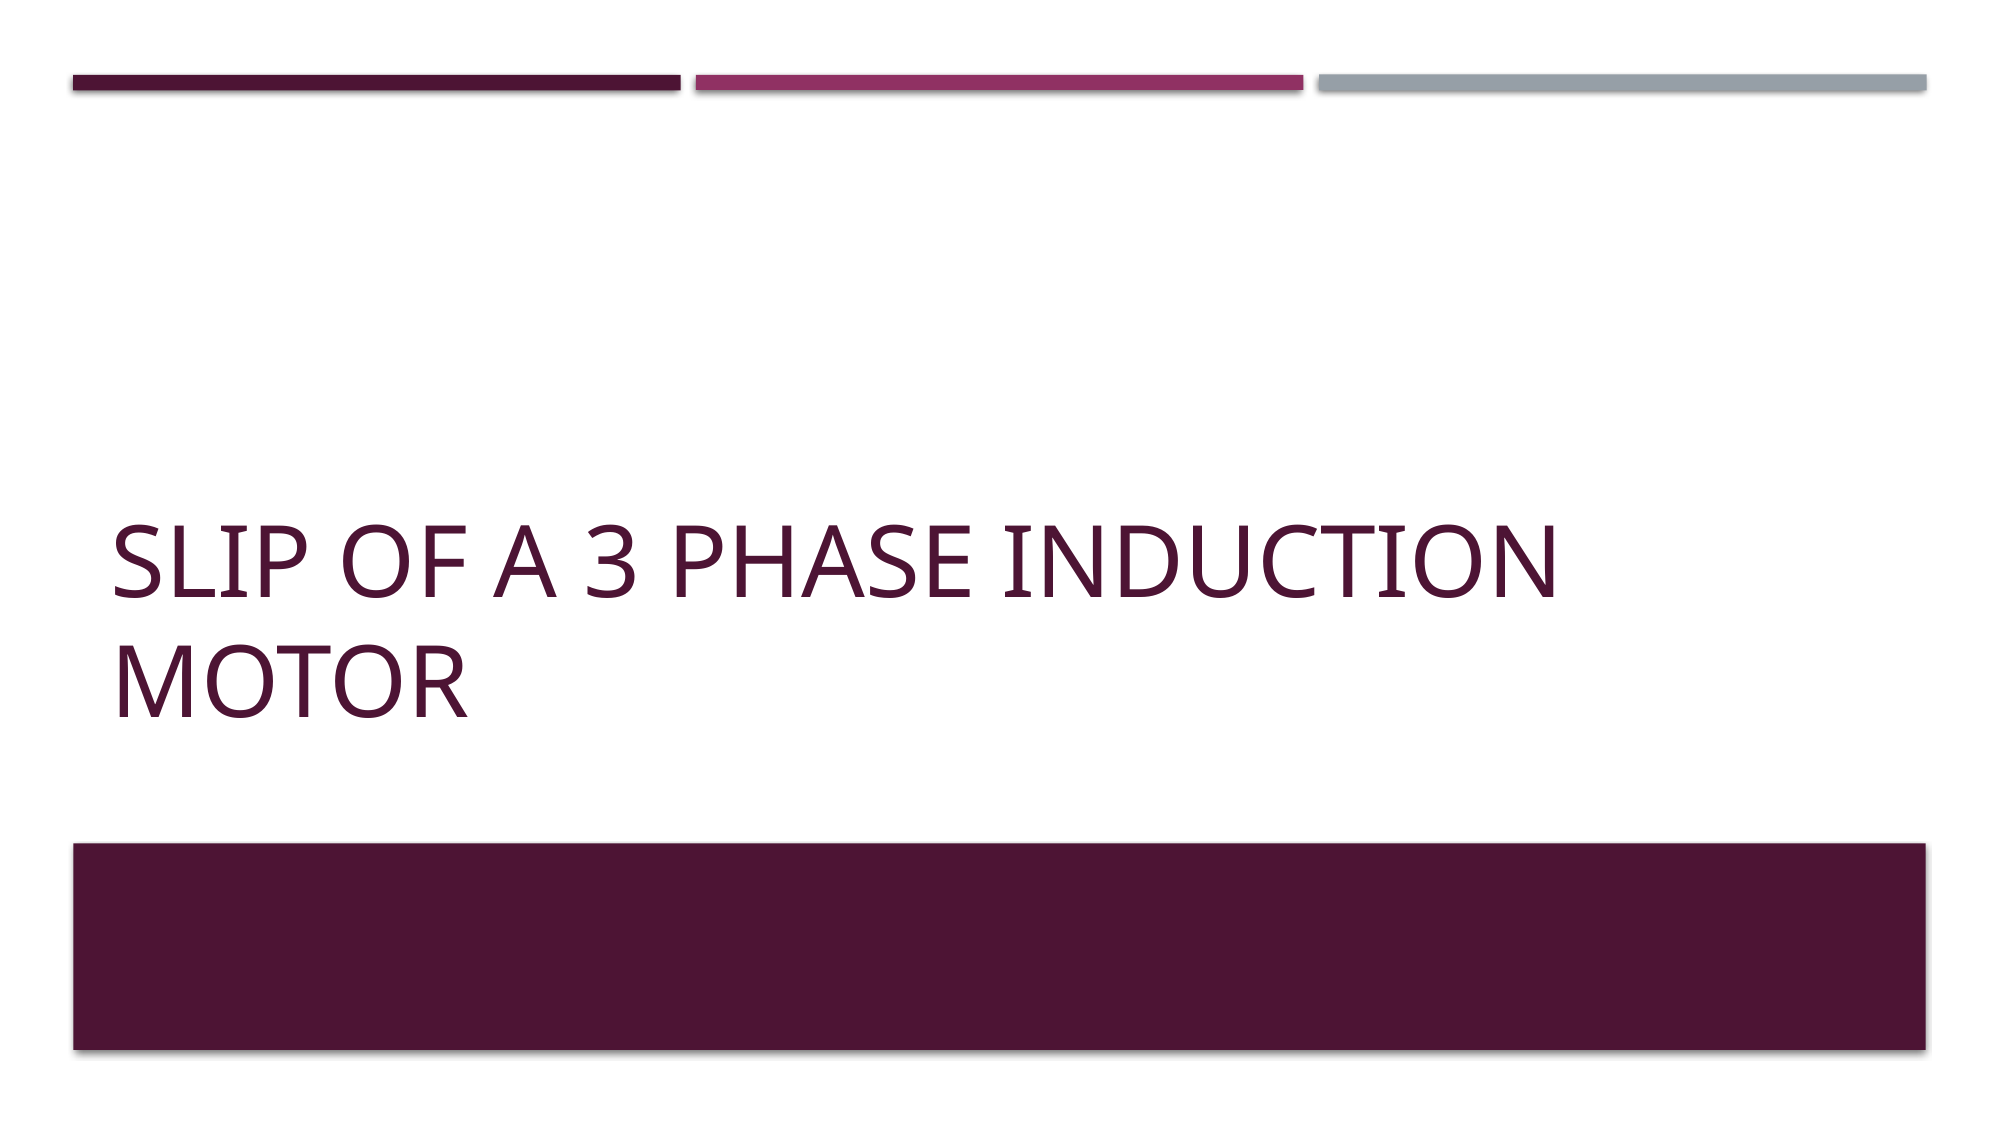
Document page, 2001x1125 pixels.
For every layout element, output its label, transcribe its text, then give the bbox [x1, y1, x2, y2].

title Slip of a 3 phase induction motor [95, 499, 1905, 745]
